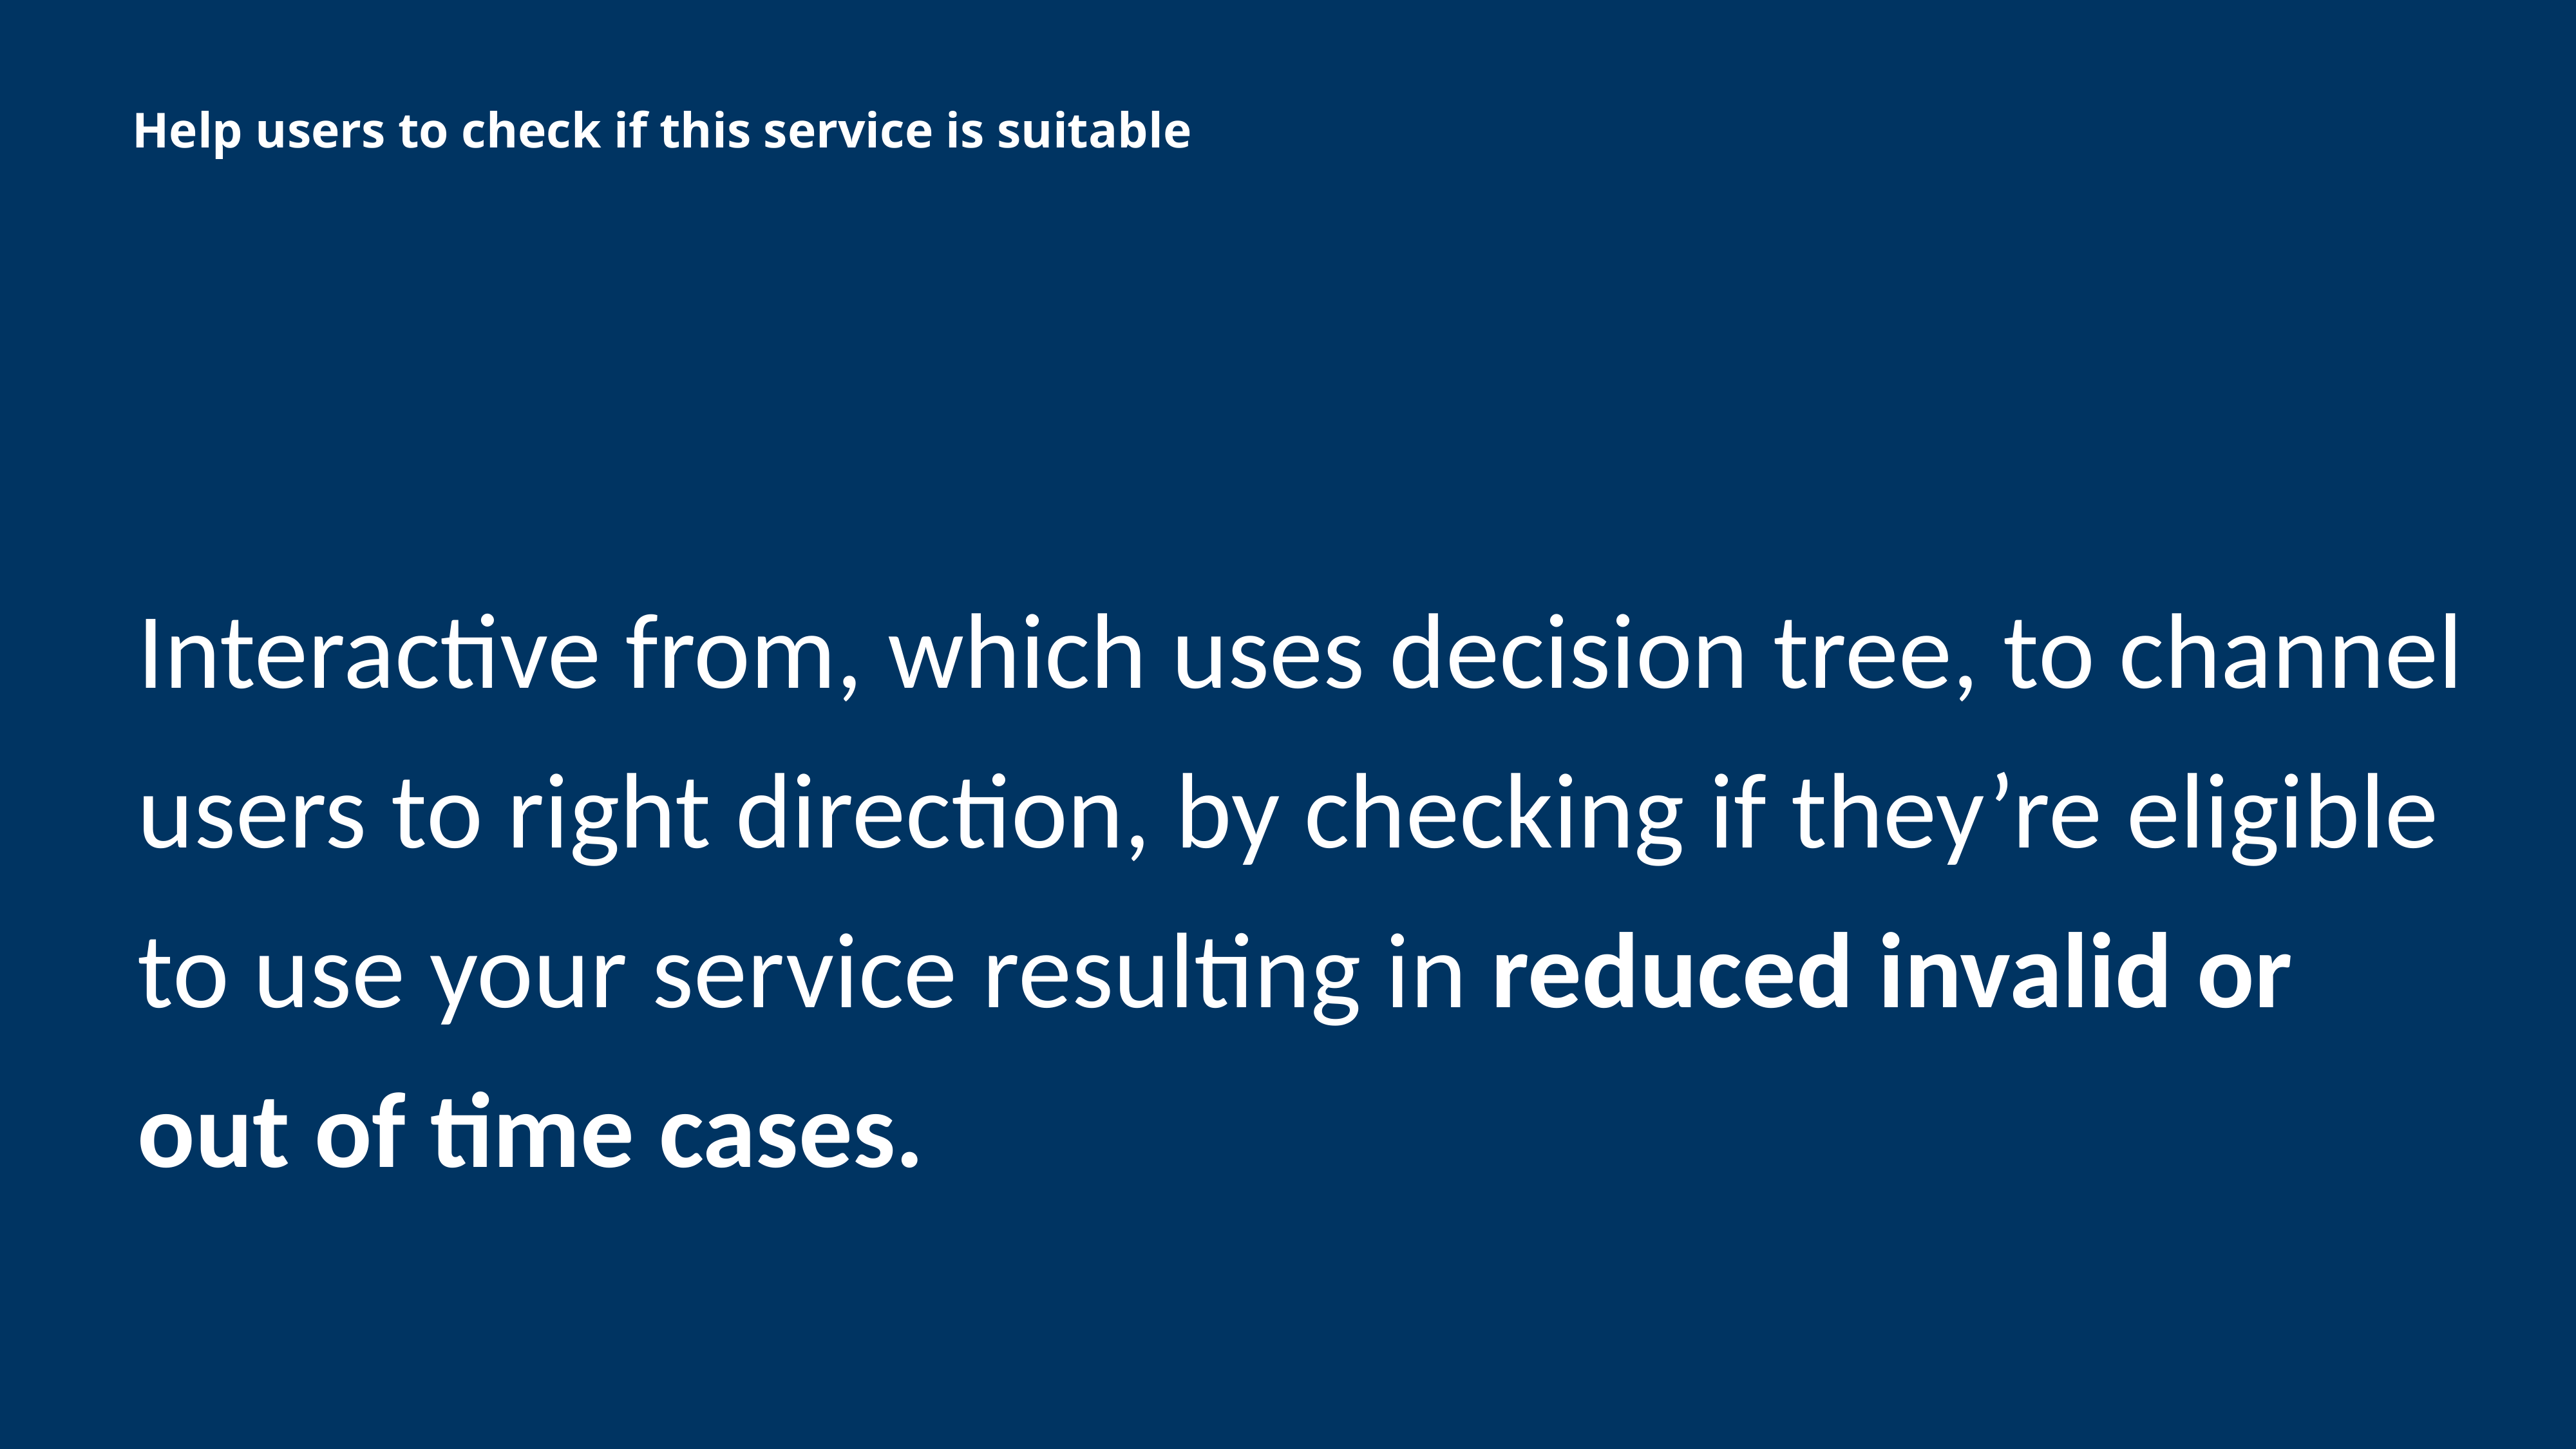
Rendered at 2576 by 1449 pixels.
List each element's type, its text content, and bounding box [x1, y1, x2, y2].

list Help users to check if this service is suitable [127, 94, 2449, 162]
title Interactive from, which uses decision tree, to channel users to right direction, by checking if they’re eligible to use your service resulting in reduced invalid or out of time cases. [132, 373, 2474, 1349]
